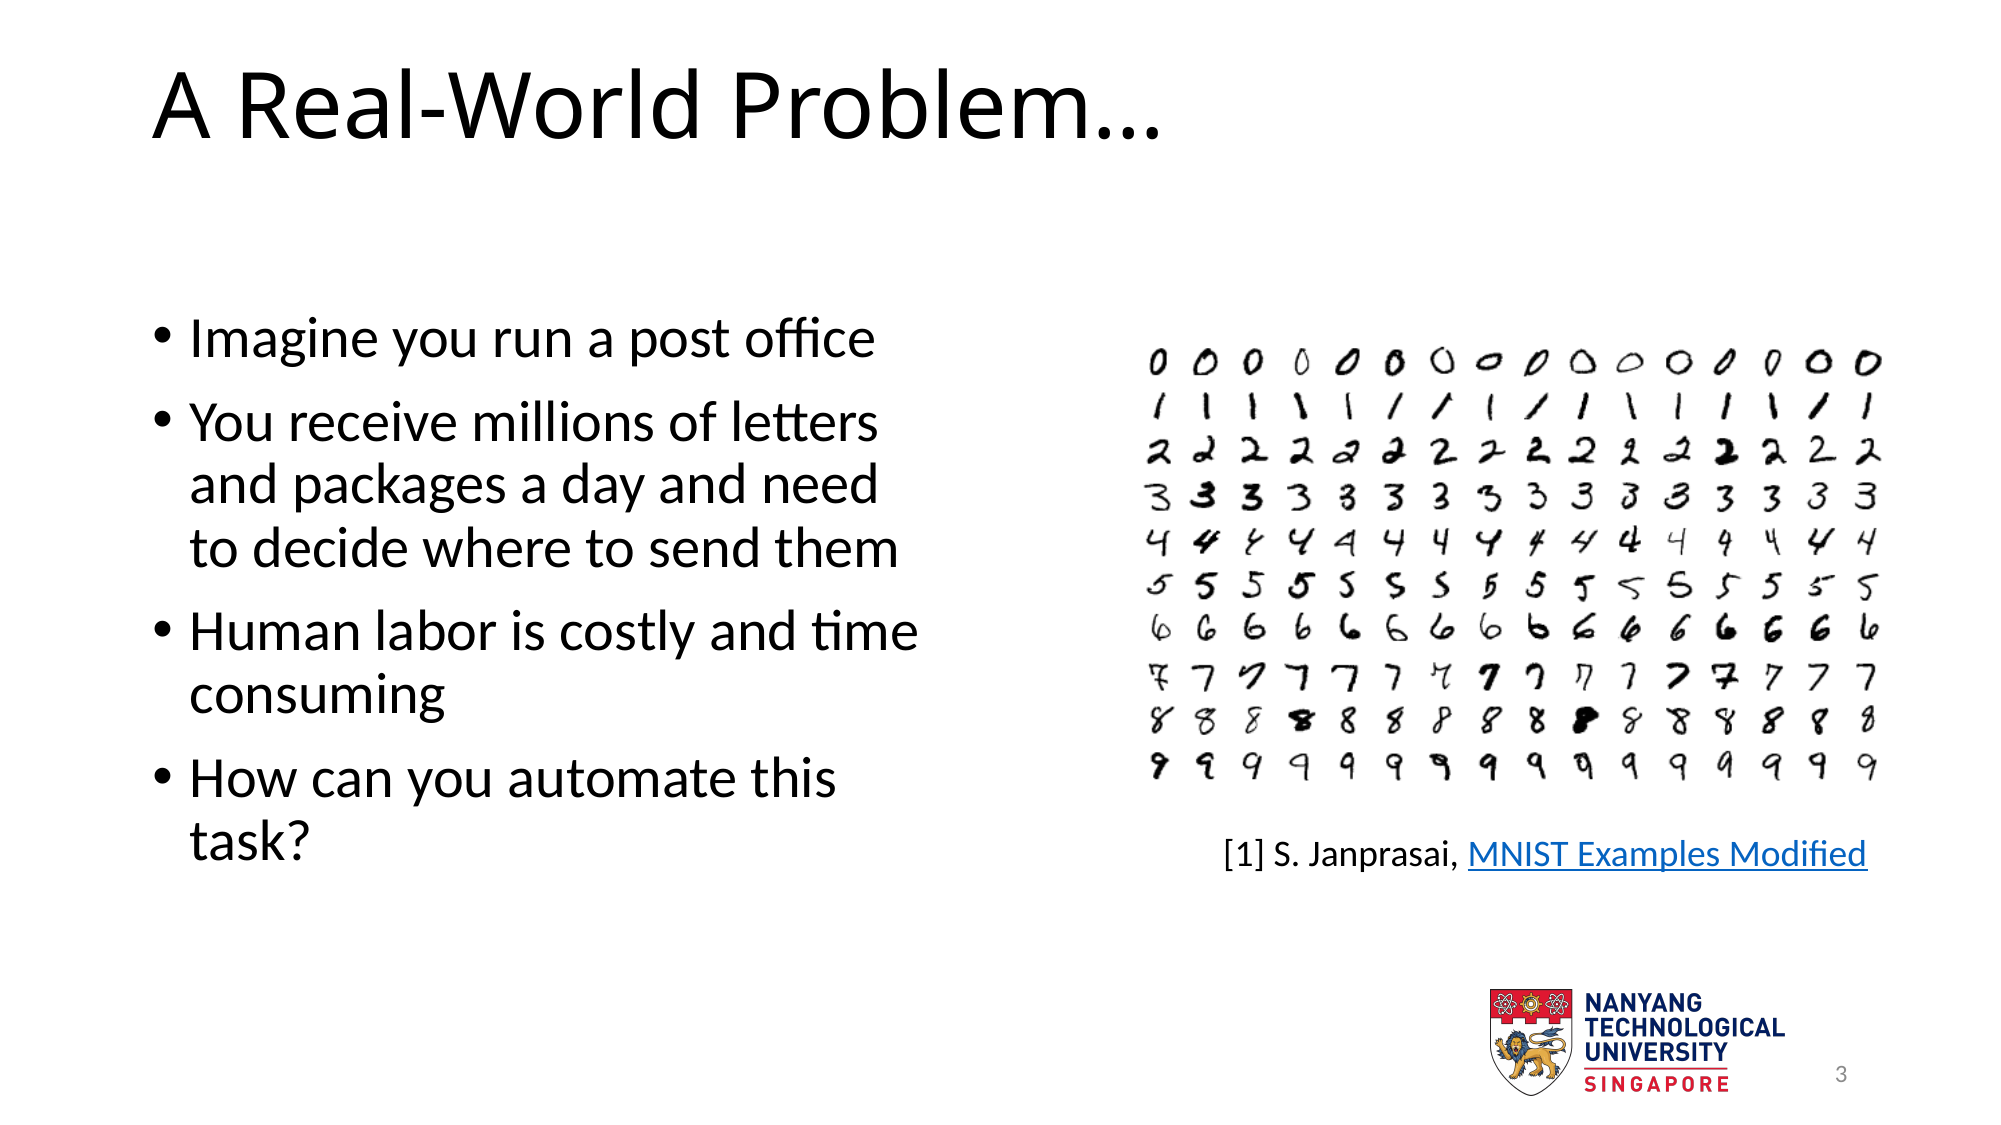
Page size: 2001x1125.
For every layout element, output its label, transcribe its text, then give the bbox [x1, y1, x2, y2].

list Imagine you run a post office You receive millions of letters and packages a day and need to decide where to send them Human labor is costly and time consuming How can you automate this task? [137, 299, 957, 1014]
slide_number 3 [1412, 1042, 1863, 1103]
title A Real-World Problem… [137, 0, 1863, 218]
picture [1140, 343, 1886, 782]
picture [1490, 989, 1785, 1096]
text_box [1] S. Janprasai, MNIST Examples Modified [1208, 821, 1883, 881]
